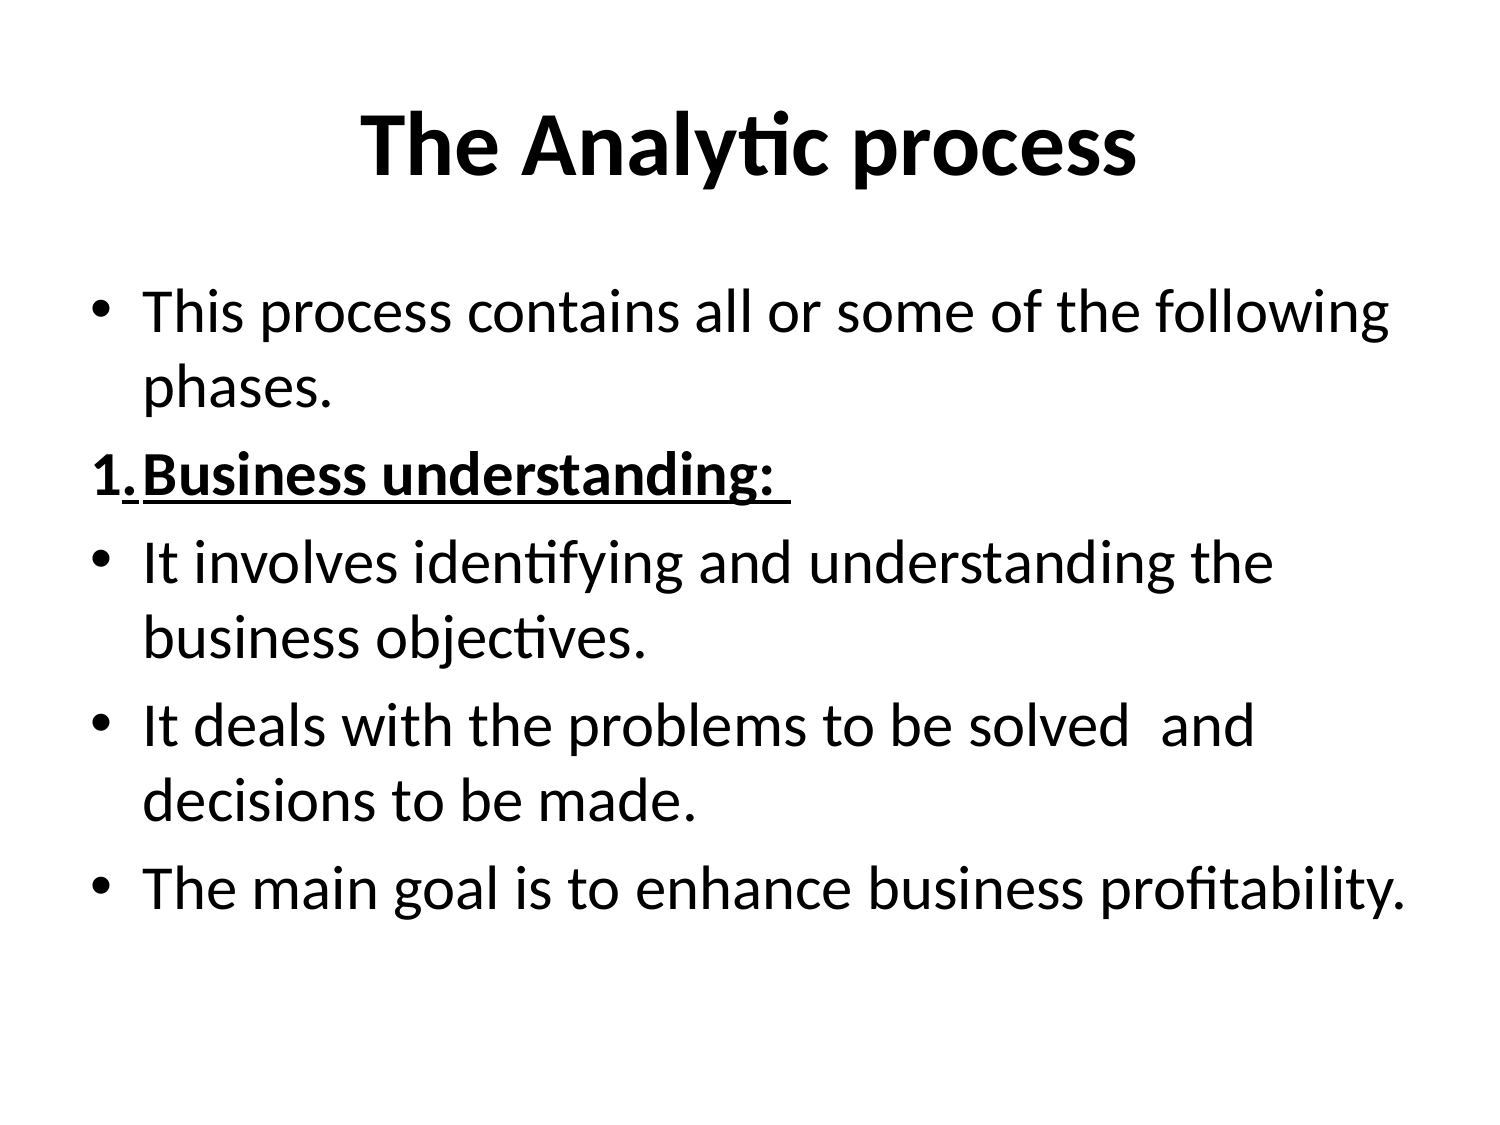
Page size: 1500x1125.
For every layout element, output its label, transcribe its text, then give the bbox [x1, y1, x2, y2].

title The Analytic process [75, 45, 1425, 233]
list This process contains all or some of the following phases. 1. Business understanding: It involves identifying and understanding the business objectives. It deals with the problems to be solved and decisions to be made. The main goal is to enhance business profitability. [75, 262, 1425, 1005]
